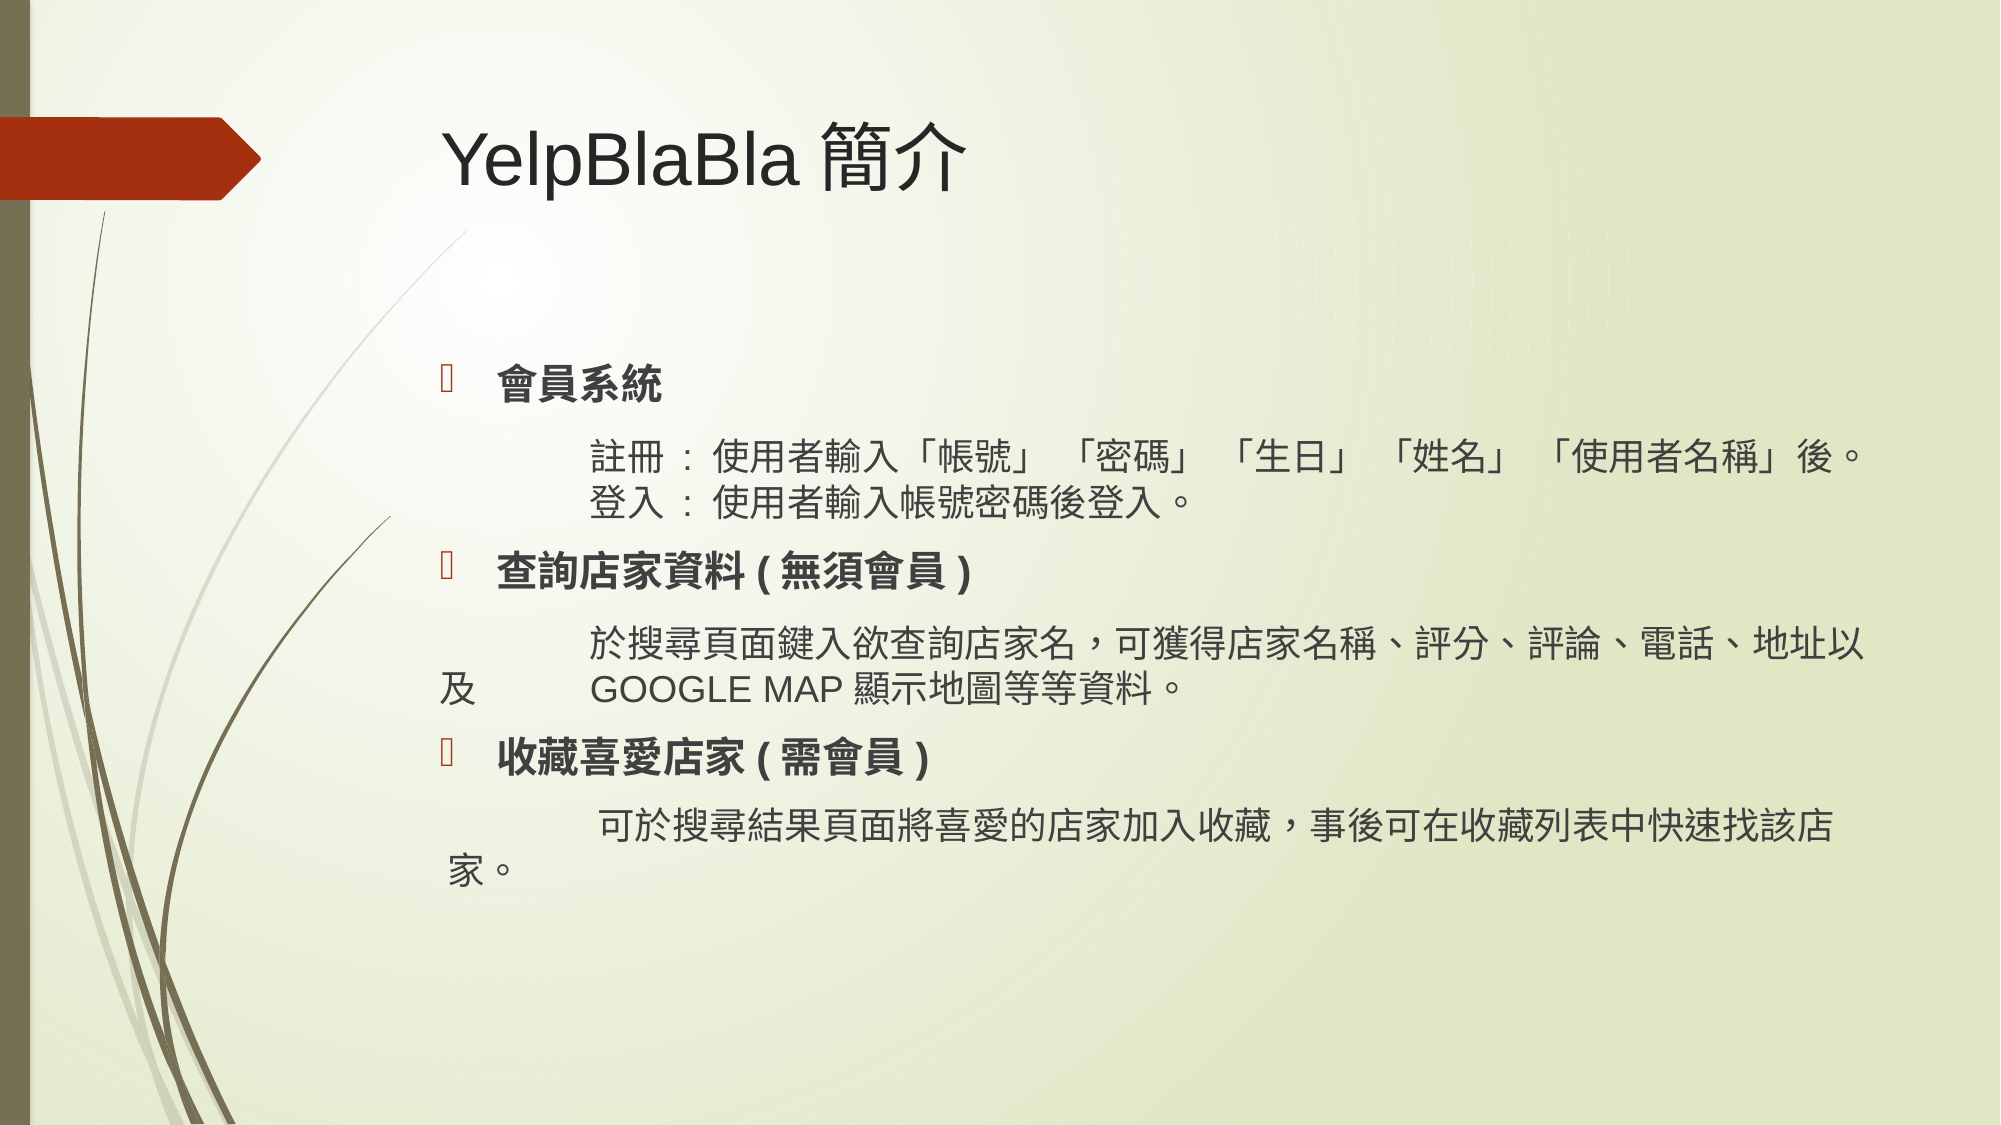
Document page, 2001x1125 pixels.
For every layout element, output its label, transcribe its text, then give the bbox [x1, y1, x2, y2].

title YelpBlaBla簡介 [425, 102, 1888, 313]
list 會員系統 註冊 : 使用者輸入「帳號」 「密碼」 「生日」 「姓名」 「使用者名稱」後。 登入 : 使用者輸入帳號密碼後登入。 查詢店家資料(無須會員) 於搜尋頁面鍵入欲查詢店家名，可獲得店家名稱、評分、評論、電話、地址以及 GOOGLE MAP顯示地圖等等資料。 收藏喜愛店家(需會員) 可於搜尋結果頁面將喜愛的店家加入收藏，事後可在收藏列表中快速找該店家。 [424, 350, 1888, 970]
